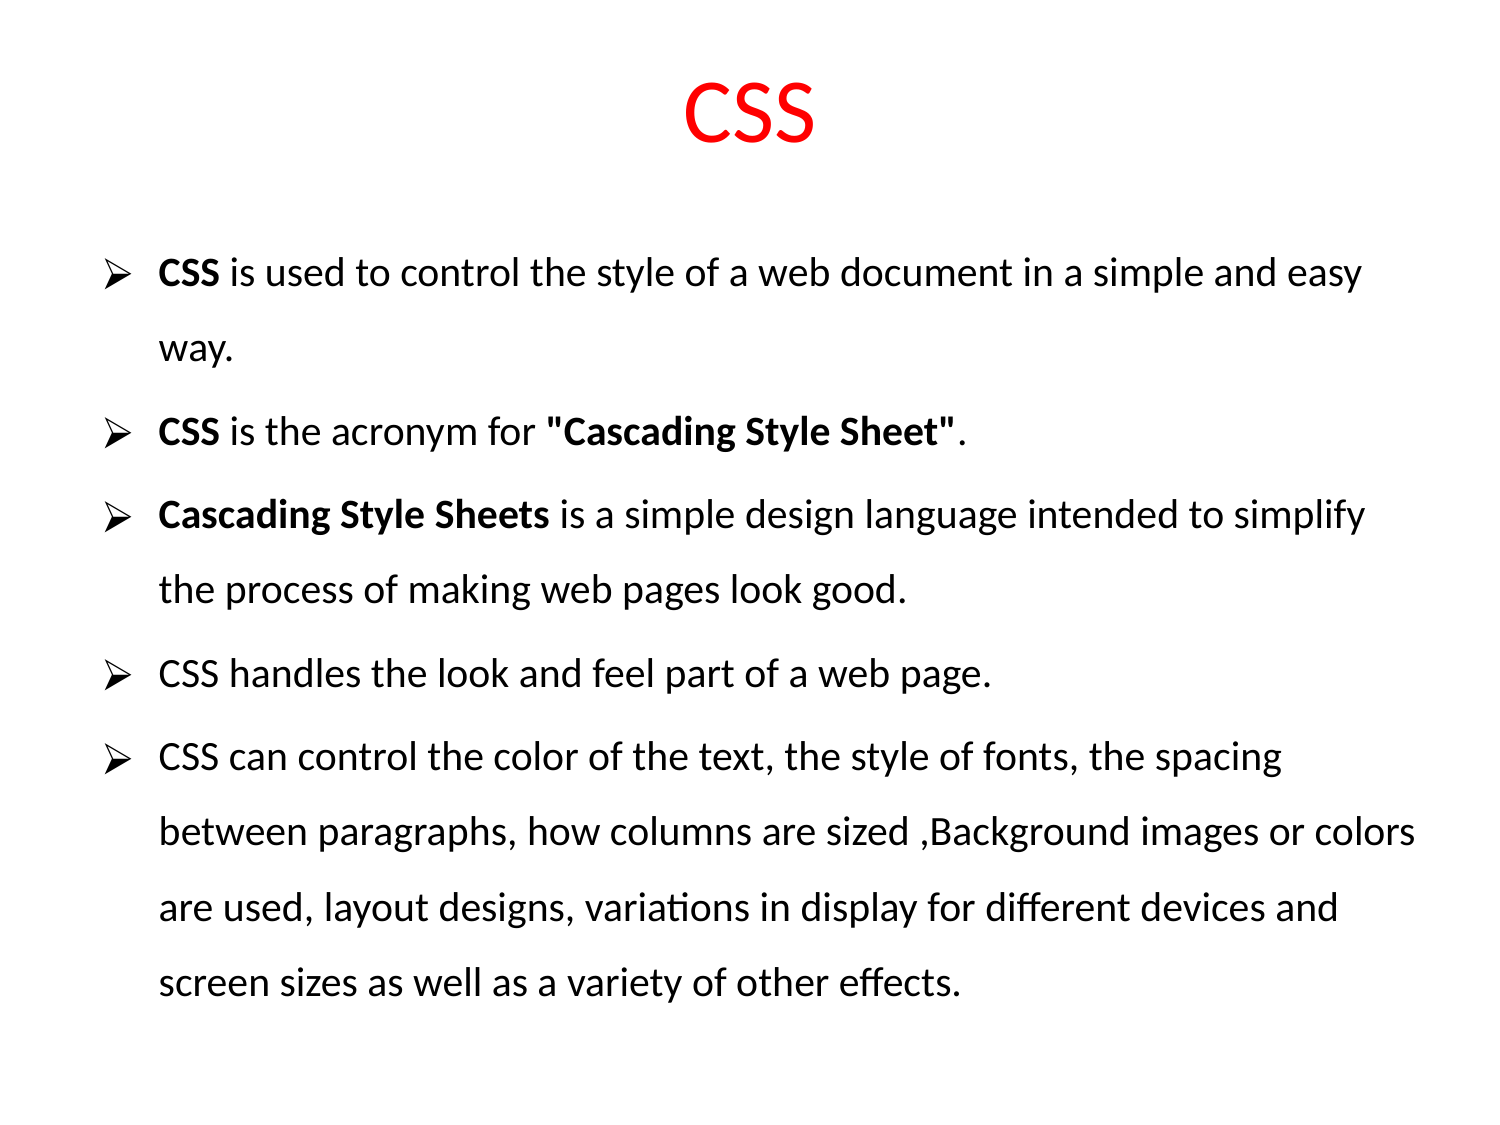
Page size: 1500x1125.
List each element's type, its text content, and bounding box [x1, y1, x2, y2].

list CSS is used to control the style of a web document in a simple and easy way. CSS is the acronym for "Cascading Style Sheet". Cascading Style Sheets is a simple design language intended to simplify the process of making web pages look good. CSS handles the look and feel part of a web page. CSS can control the color of the text, the style of fonts, the spacing between paragraphs, how columns are sized ,Background images or colors are used, layout designs, variations in display for different devices and screen sizes as well as a variety of other effects. [87, 212, 1438, 1125]
title CSS [75, 37, 1425, 175]
